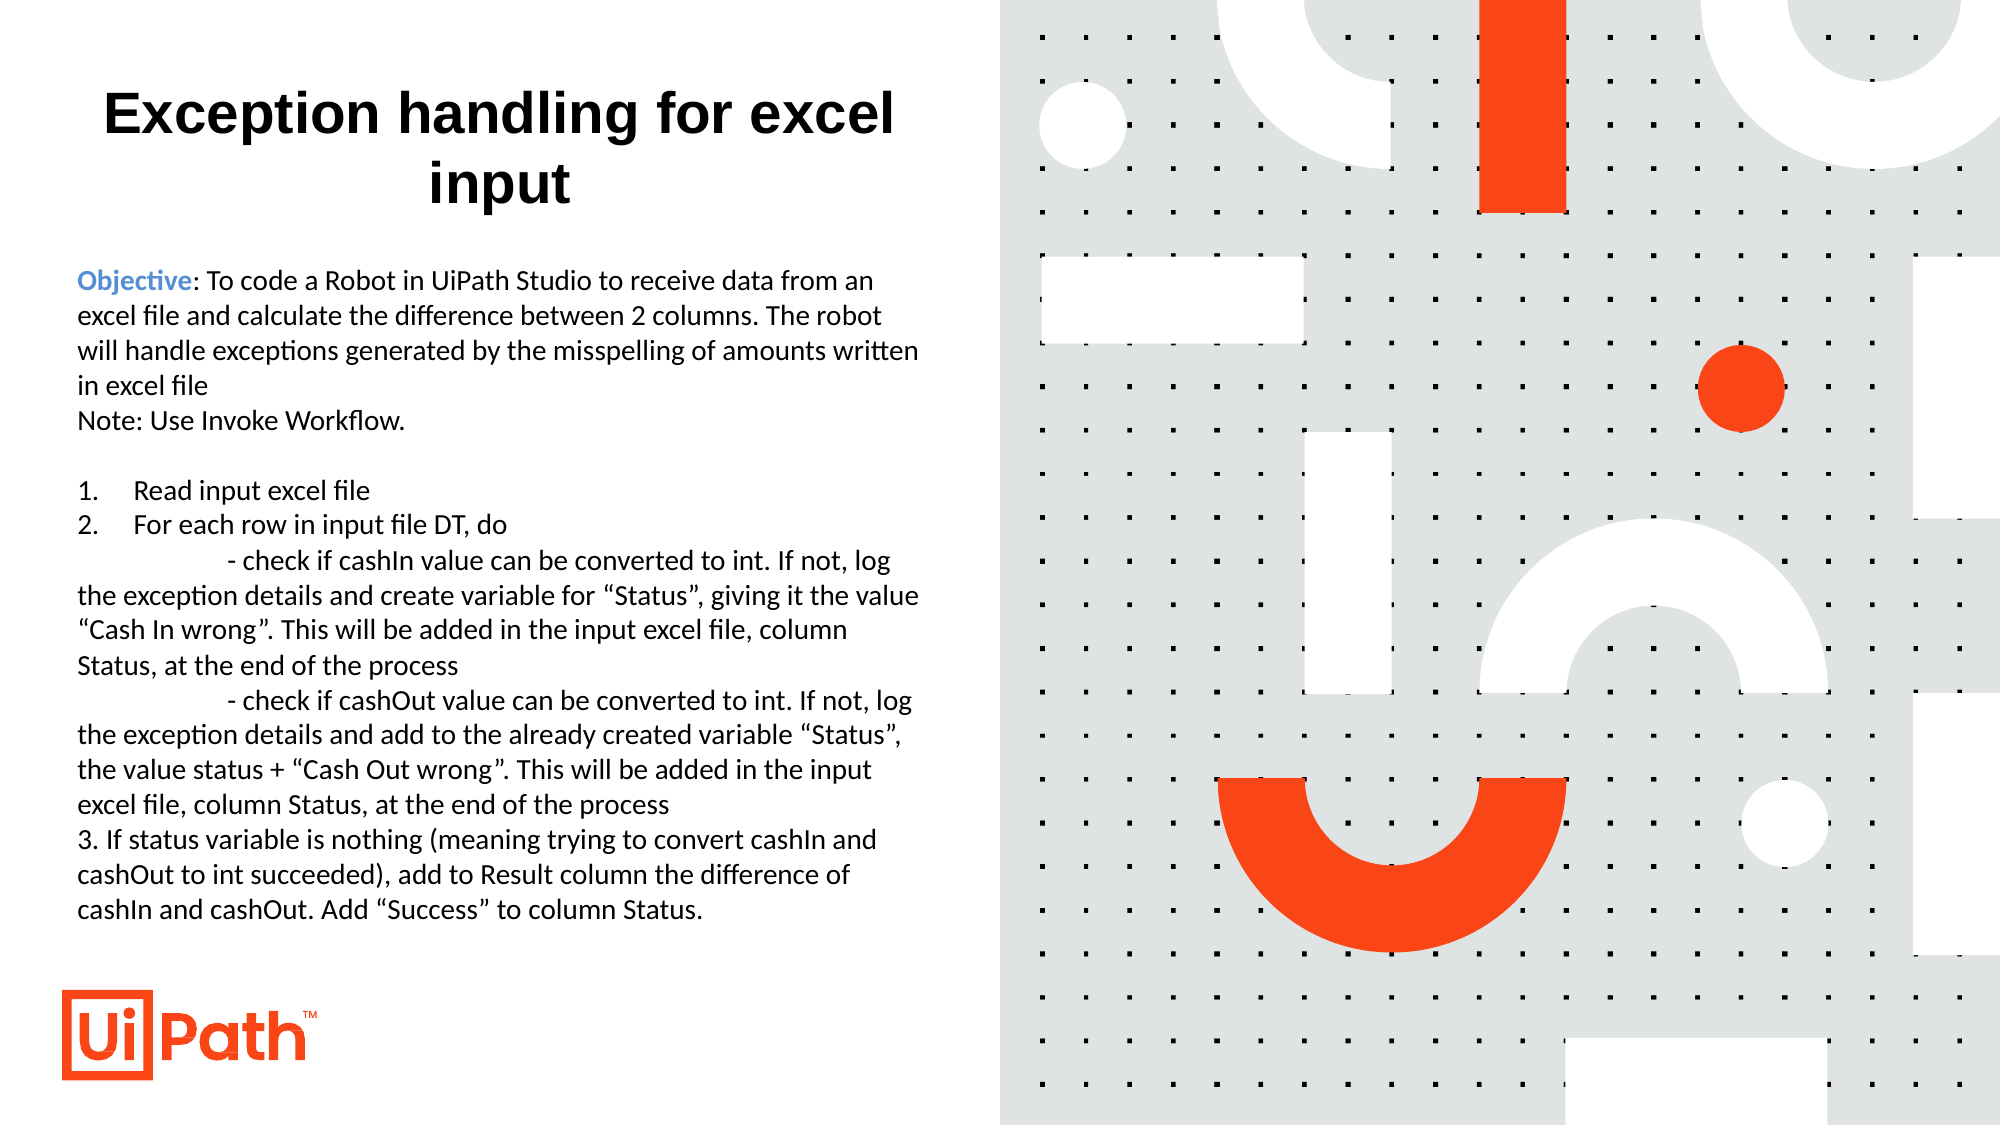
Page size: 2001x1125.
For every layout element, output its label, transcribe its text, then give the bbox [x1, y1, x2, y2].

title Exception handling for excel input [37, 75, 963, 288]
text_box Objective: To code a Robot in UiPath Studio to receive data from an excel file and calculate the difference between 2 columns. The robot will handle exceptions generated by the misspelling of amounts written in excel file Note: Use Invoke Workflow. Read input excel file For each row in input file DT, do - check if cashIn value can be converted to int. If not, log the exception details and create variable for “Status”, giving it the value “Cash In wrong”. This will be added in the input excel file, column Status, at the end of the process - check if cashOut value can be converted to int. If not, log the exception details and add to the already created variable “Status”, the value status + “Cash Out wrong”. This will be added in the input excel file, column Status, at the end of the process 3. If status variable is nothing (meaning trying to convert cashIn and cashOut to int succeeded), add to Result column the difference of cashIn and cashOut. Add “Success” to column Status. [62, 208, 938, 968]
picture [1788, 0, 1960, 81]
picture [1000, 0, 2000, 1125]
